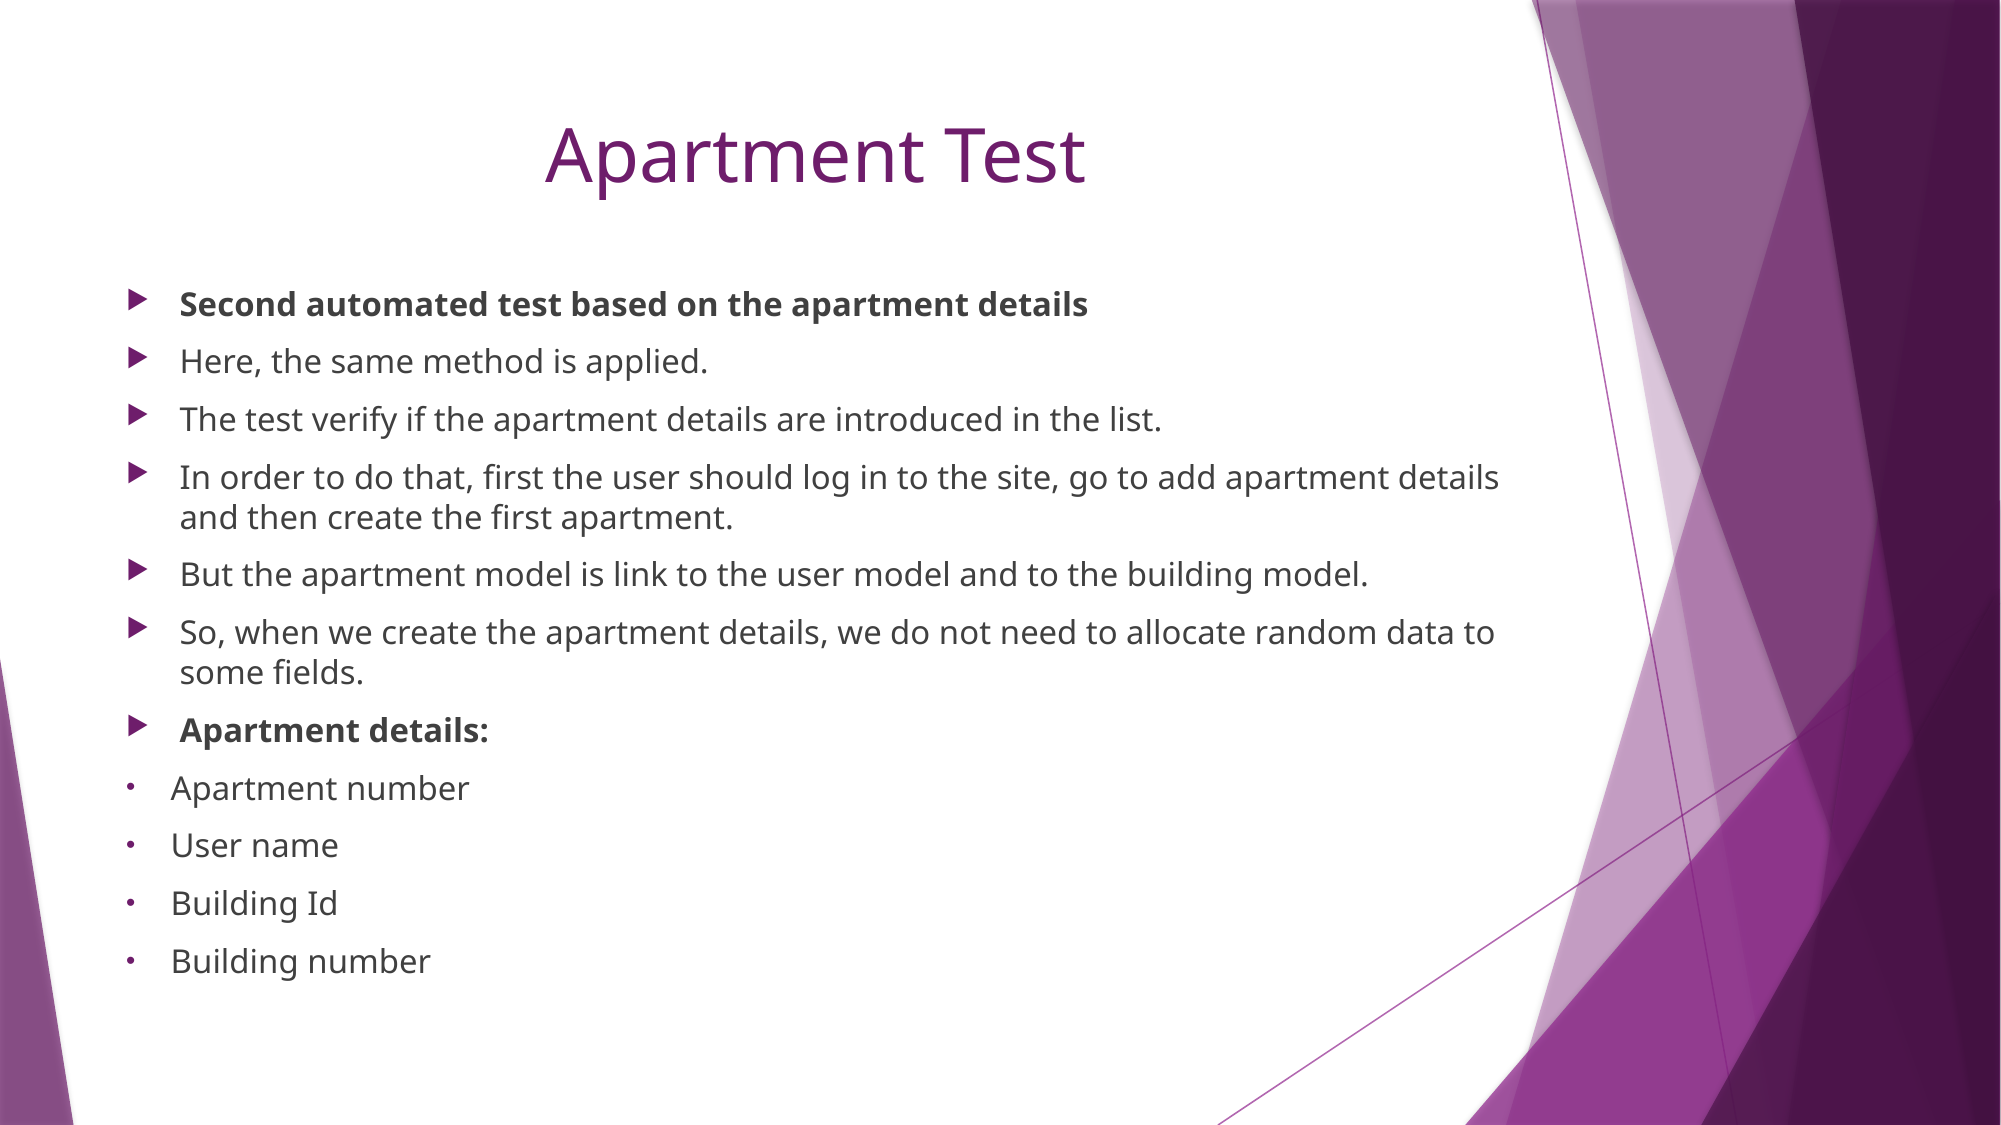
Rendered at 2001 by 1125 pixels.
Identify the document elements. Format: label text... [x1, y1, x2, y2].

title Apartment Test [111, 99, 1522, 275]
list Second automated test based on the apartment details Here, the same method is applied. The test verify if the apartment details are introduced in the list. In order to do that, first the user should log in to the site, go to add apartment details and then create the first apartment. But the apartment model is link to the user model and to the building model. So, when we create the apartment details, we do not need to allocate random data to some fields. Apartment details: Apartment number User name Building Id Building number [111, 275, 1522, 992]
